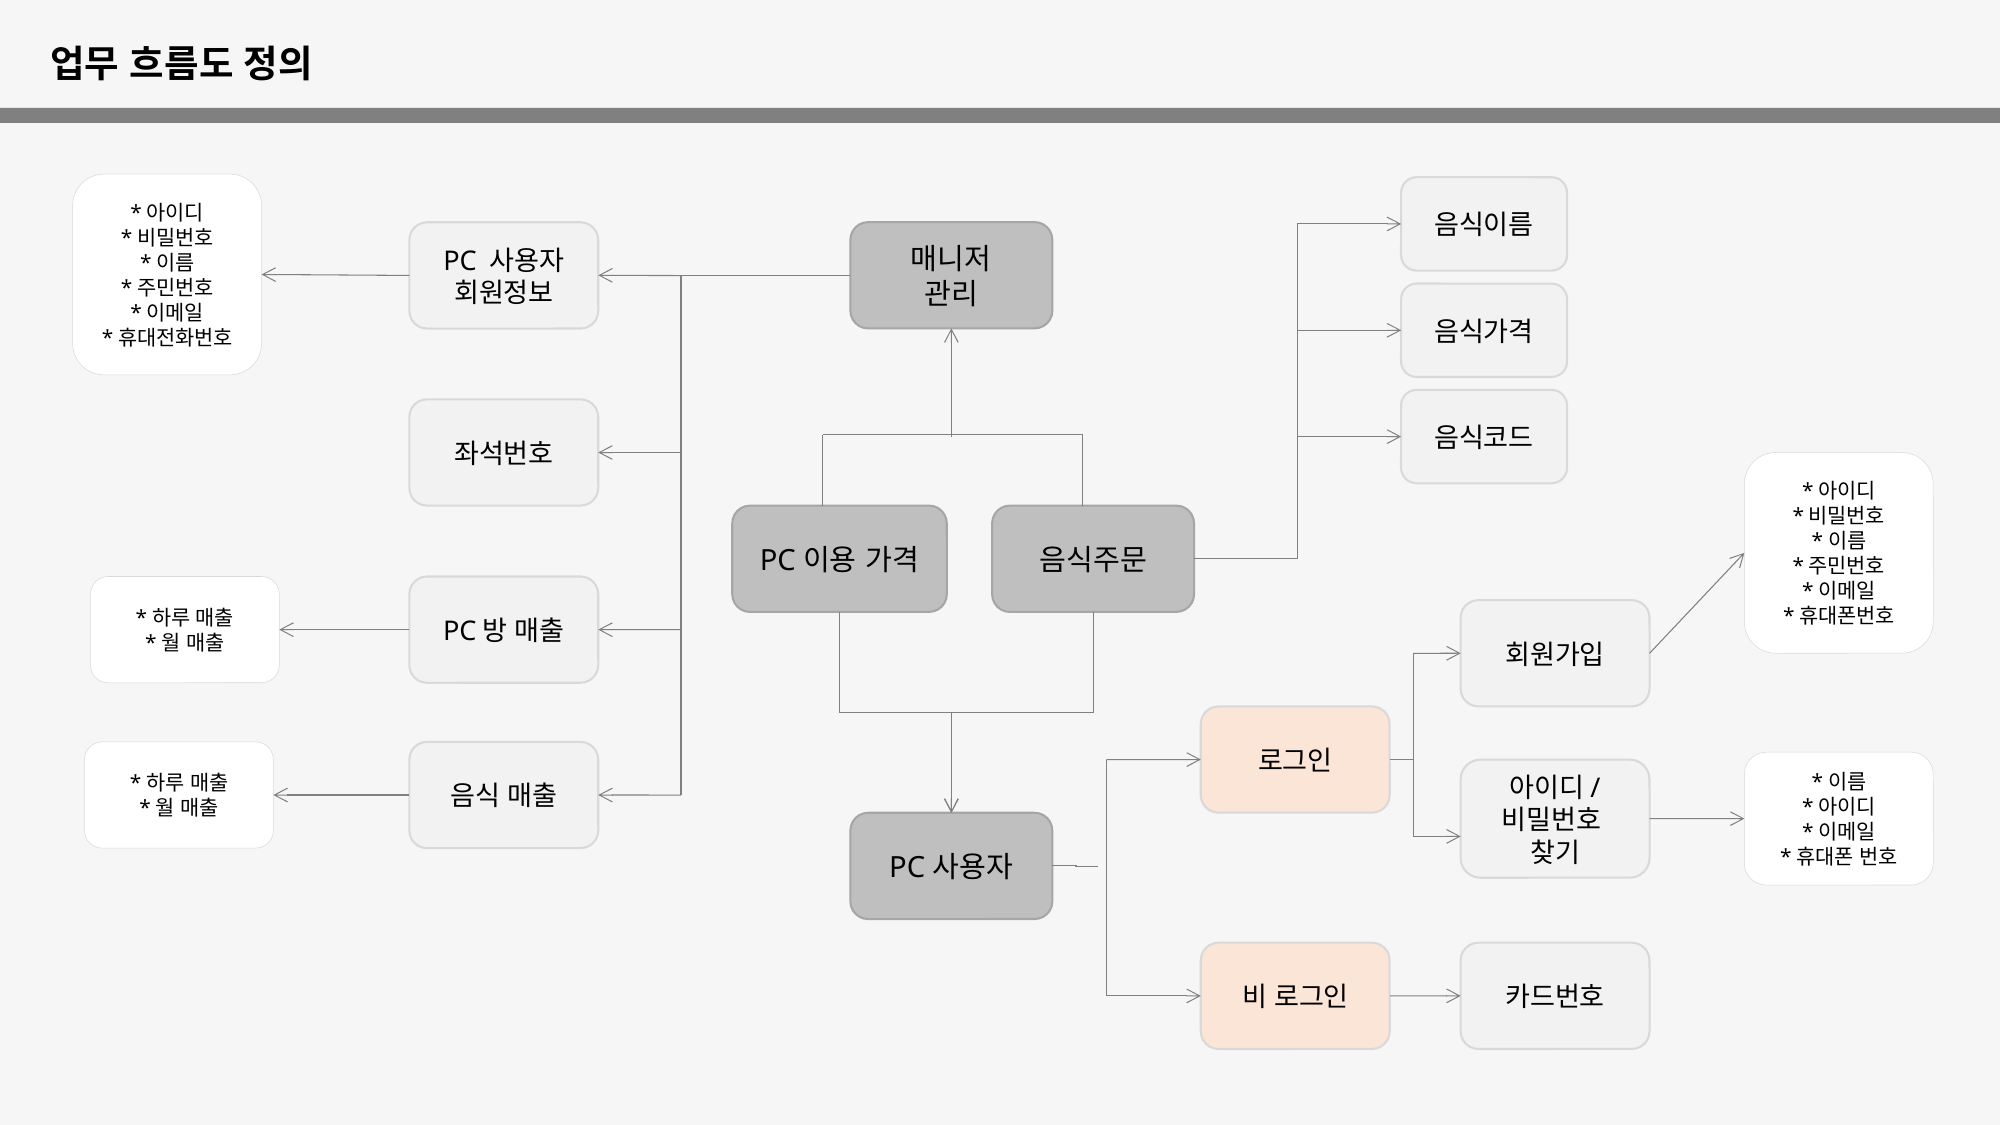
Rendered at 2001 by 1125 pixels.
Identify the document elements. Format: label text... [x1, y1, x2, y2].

text_box *하루 매출 *월 매출 [89, 575, 281, 684]
text_box *이름 *아이디 *이메일 *휴대폰 번호 [1743, 751, 1935, 887]
text_box PC방 매출 [408, 575, 600, 684]
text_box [1194, 223, 1402, 330]
text_box 로그인 [1199, 705, 1391, 814]
text_box 회원가입 [1459, 599, 1651, 708]
text_box 음식주문 [991, 504, 1196, 613]
text_box 매니저 관리 [849, 221, 1054, 330]
text_box 좌석번호 [408, 398, 600, 507]
text_box PC 사용자 회원정보 [408, 221, 600, 330]
text_box 비 로그인 [1199, 941, 1391, 1051]
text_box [1194, 330, 1402, 436]
text_box *아이디 *비밀번호 *이름 *주민번호 *이메일 *휴대폰번호 [1743, 451, 1935, 655]
text_box 음식이름 [1400, 176, 1569, 272]
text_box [1194, 436, 1402, 559]
text_box 음식코드 [1402, 388, 1569, 485]
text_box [1649, 552, 1745, 654]
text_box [795, 656, 921, 769]
text_box PC이용 가격 [731, 504, 948, 613]
text_box [0, 107, 2000, 124]
text_box 업무 흐름도 정의 [35, 32, 469, 93]
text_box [921, 641, 1123, 784]
text_box *하루 매출 *월 매출 [83, 740, 275, 850]
text_box PC사용자 [849, 811, 1054, 921]
text_box 아이디/ 비밀번호 찾기 [1459, 758, 1651, 879]
text_box *아이디 *비밀번호 *이름 *주민번호 *이메일 *휴대전화번호 [71, 173, 263, 376]
text_box 음식가격 [1402, 282, 1569, 379]
text_box 카드번호 [1459, 941, 1651, 1051]
text_box 음식 매출 [408, 740, 600, 850]
